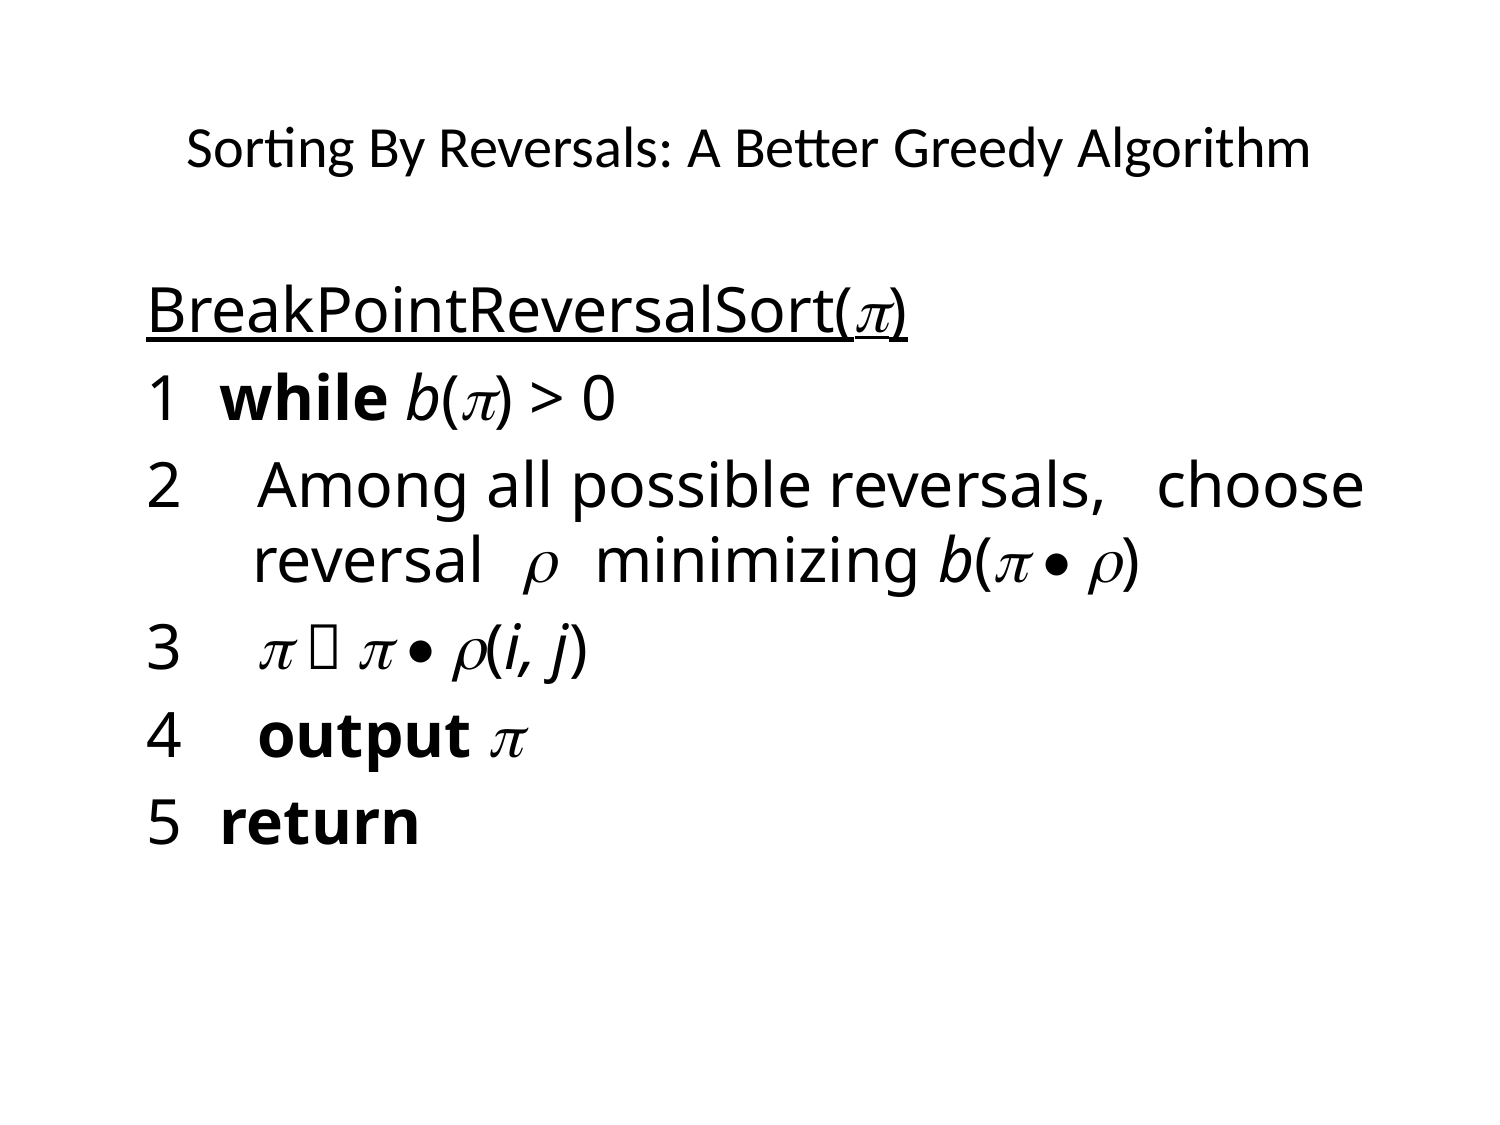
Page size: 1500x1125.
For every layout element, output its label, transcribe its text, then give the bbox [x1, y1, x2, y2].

title Sorting By Reversals: A Better Greedy Algorithm [75, 87, 1425, 200]
list BreakPointReversalSort(p) 1 while b(p) > 0 2 Among all possible reversals, choose reversal r minimizing b(p • r) 3 p  p • r(i, j) 4 output p 5 return [75, 262, 1425, 1005]
